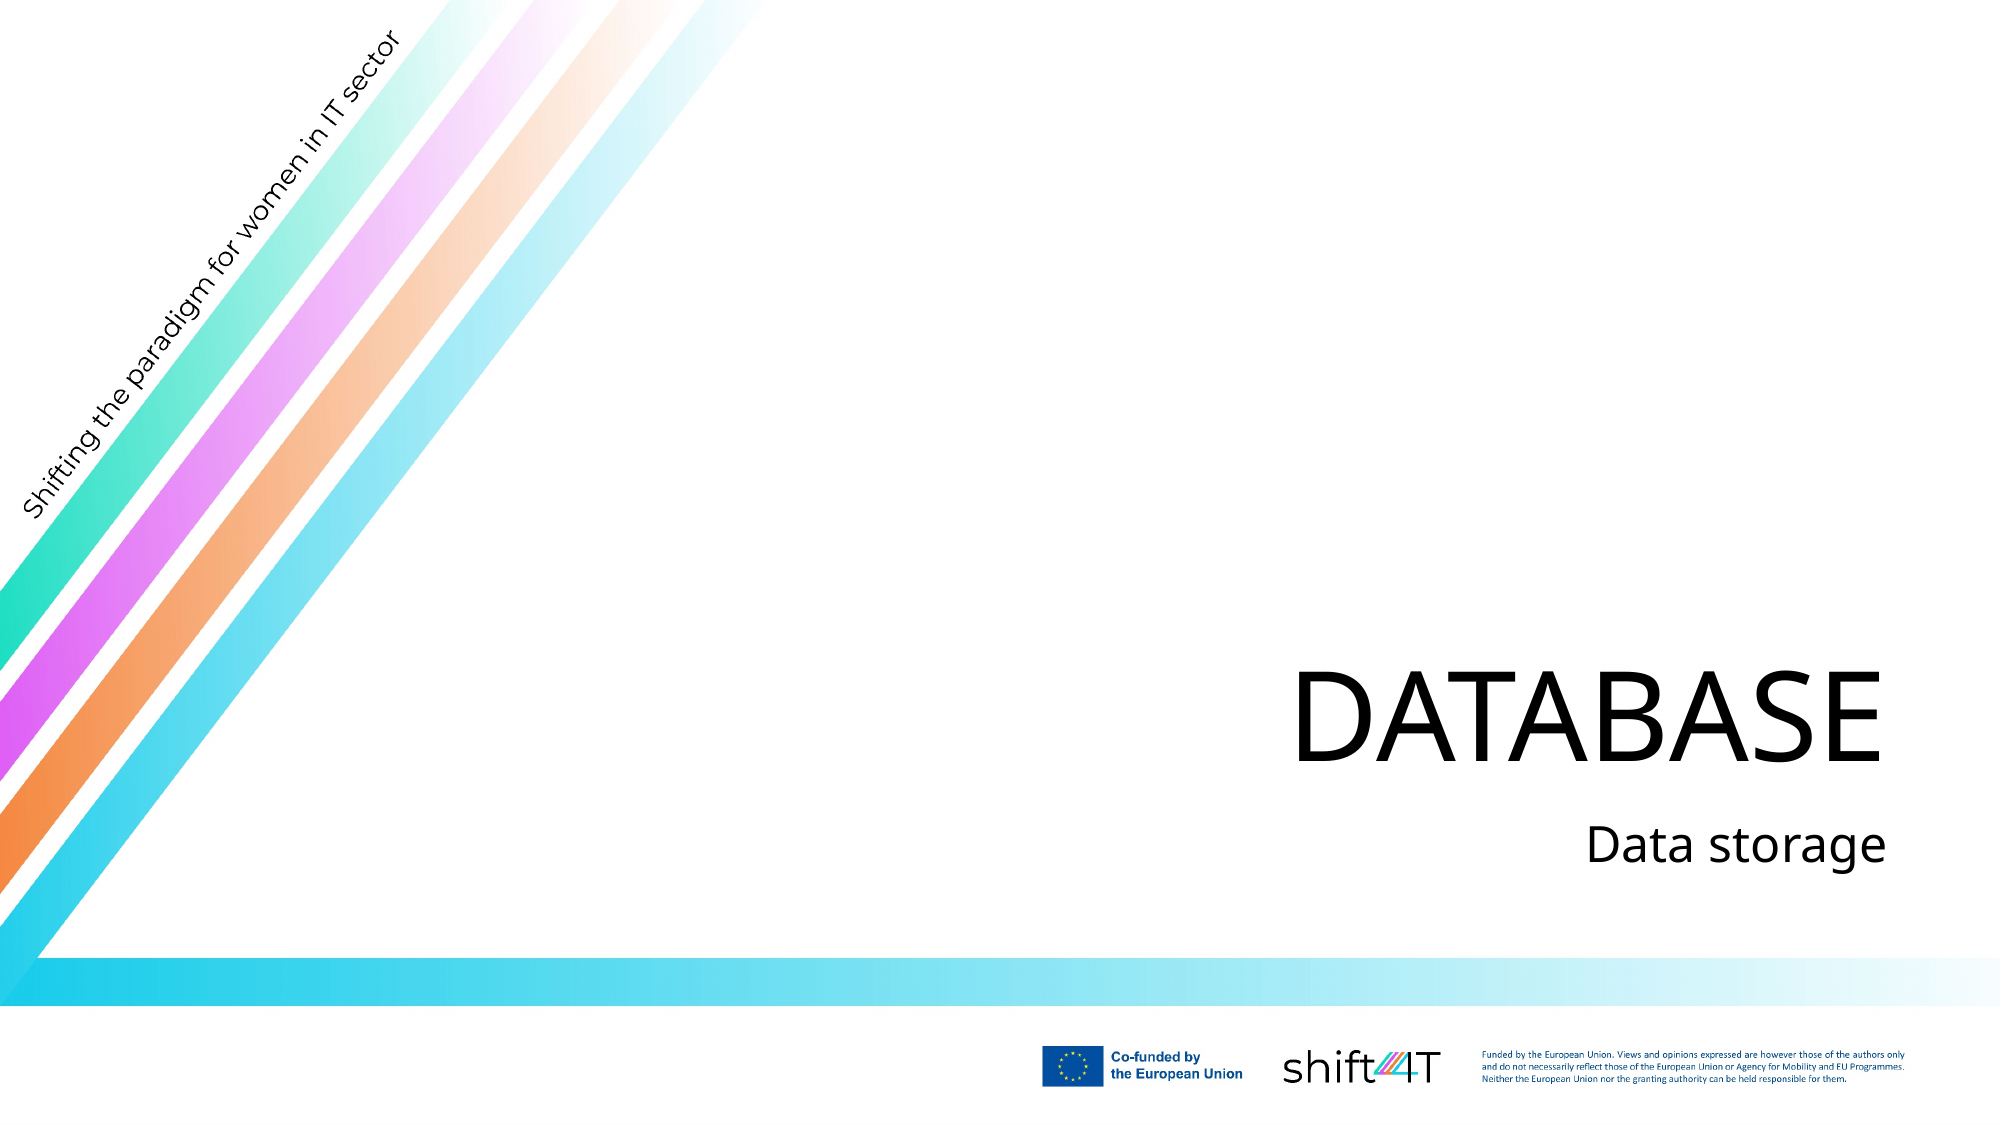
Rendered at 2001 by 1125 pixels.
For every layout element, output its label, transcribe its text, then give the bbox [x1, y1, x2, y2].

title DATABASE [402, 404, 1903, 797]
subtitle Data storage [402, 811, 1903, 1084]
picture [0, 0, 2000, 1125]
